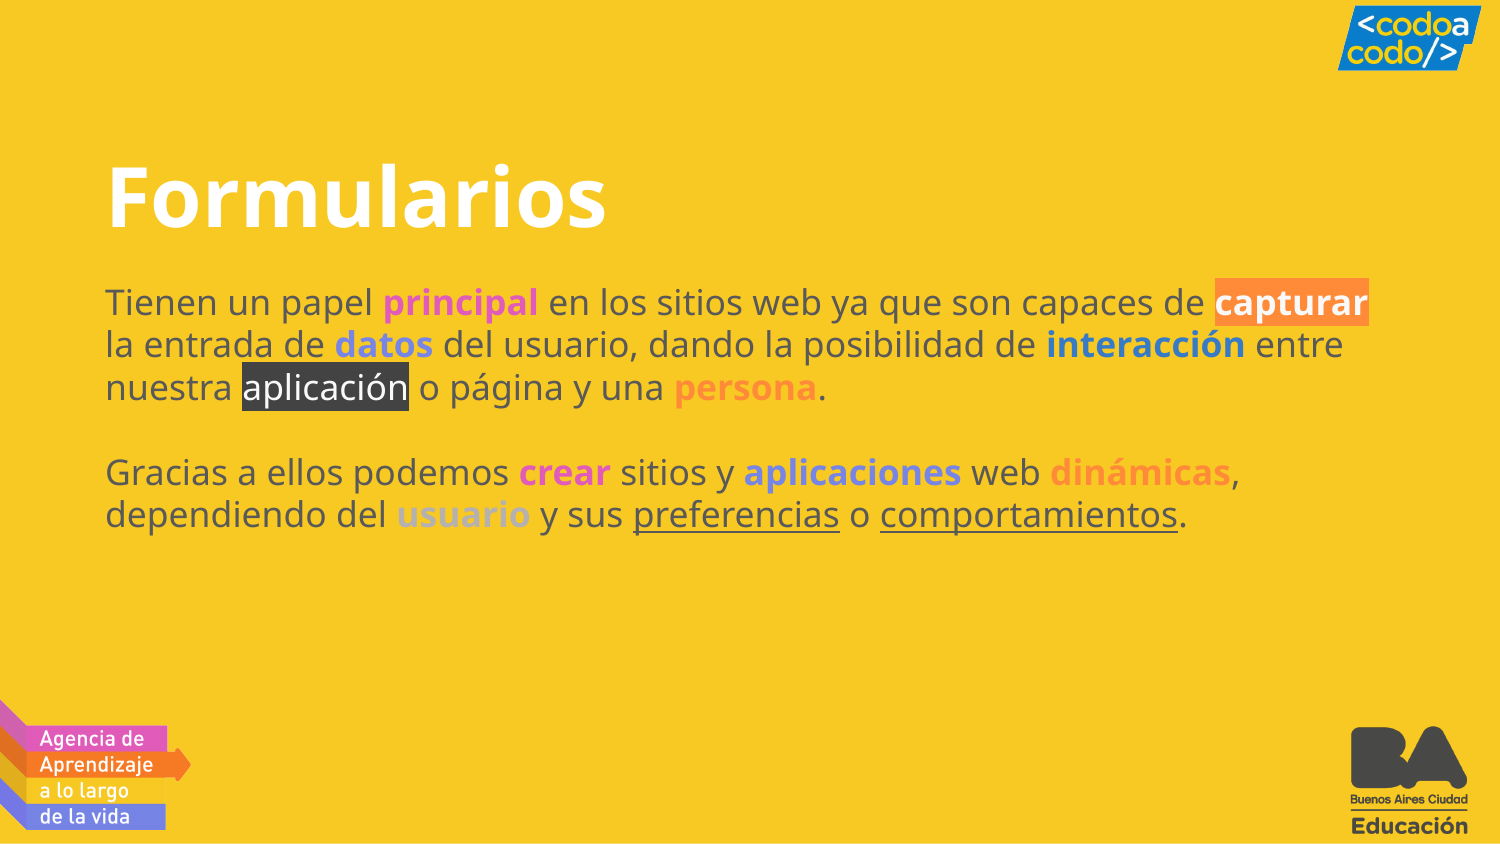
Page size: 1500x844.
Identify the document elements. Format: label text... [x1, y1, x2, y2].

picture [0, 699, 191, 830]
picture [1297, 668, 1500, 844]
picture [1410, 5, 1482, 71]
subtitle Tienen un papel principal en los sitios web ya que son capaces de capturar la entrada de datos del usuario, dando la posibilidad de interacción entre nuestra aplicación o página y una persona. Gracias a ellos podemos crear sitios y aplicaciones web dinámicas, dependiendo del usuario y sus preferencias o comportamientos. [90, 264, 1410, 785]
title Formularios [90, 1, 1410, 259]
